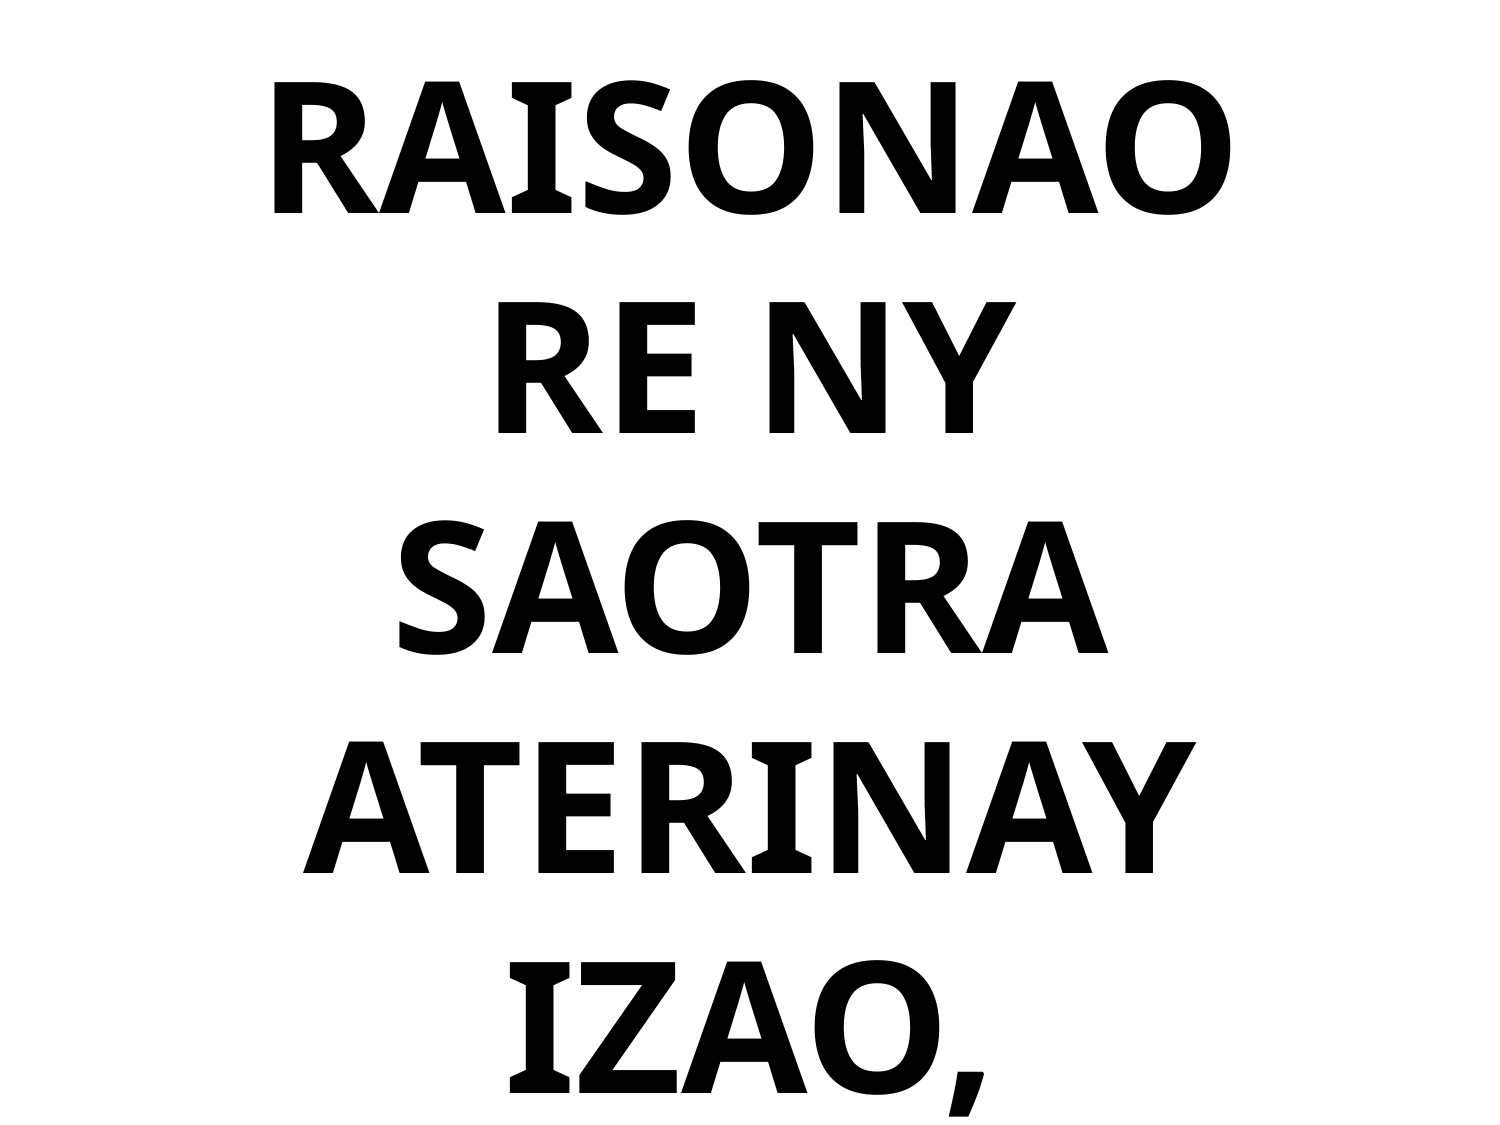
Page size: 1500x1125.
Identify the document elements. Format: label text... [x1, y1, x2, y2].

title MBA RAISONAO RE NY SAOTRA ATERINAY IZAO, [112, 349, 1388, 591]
